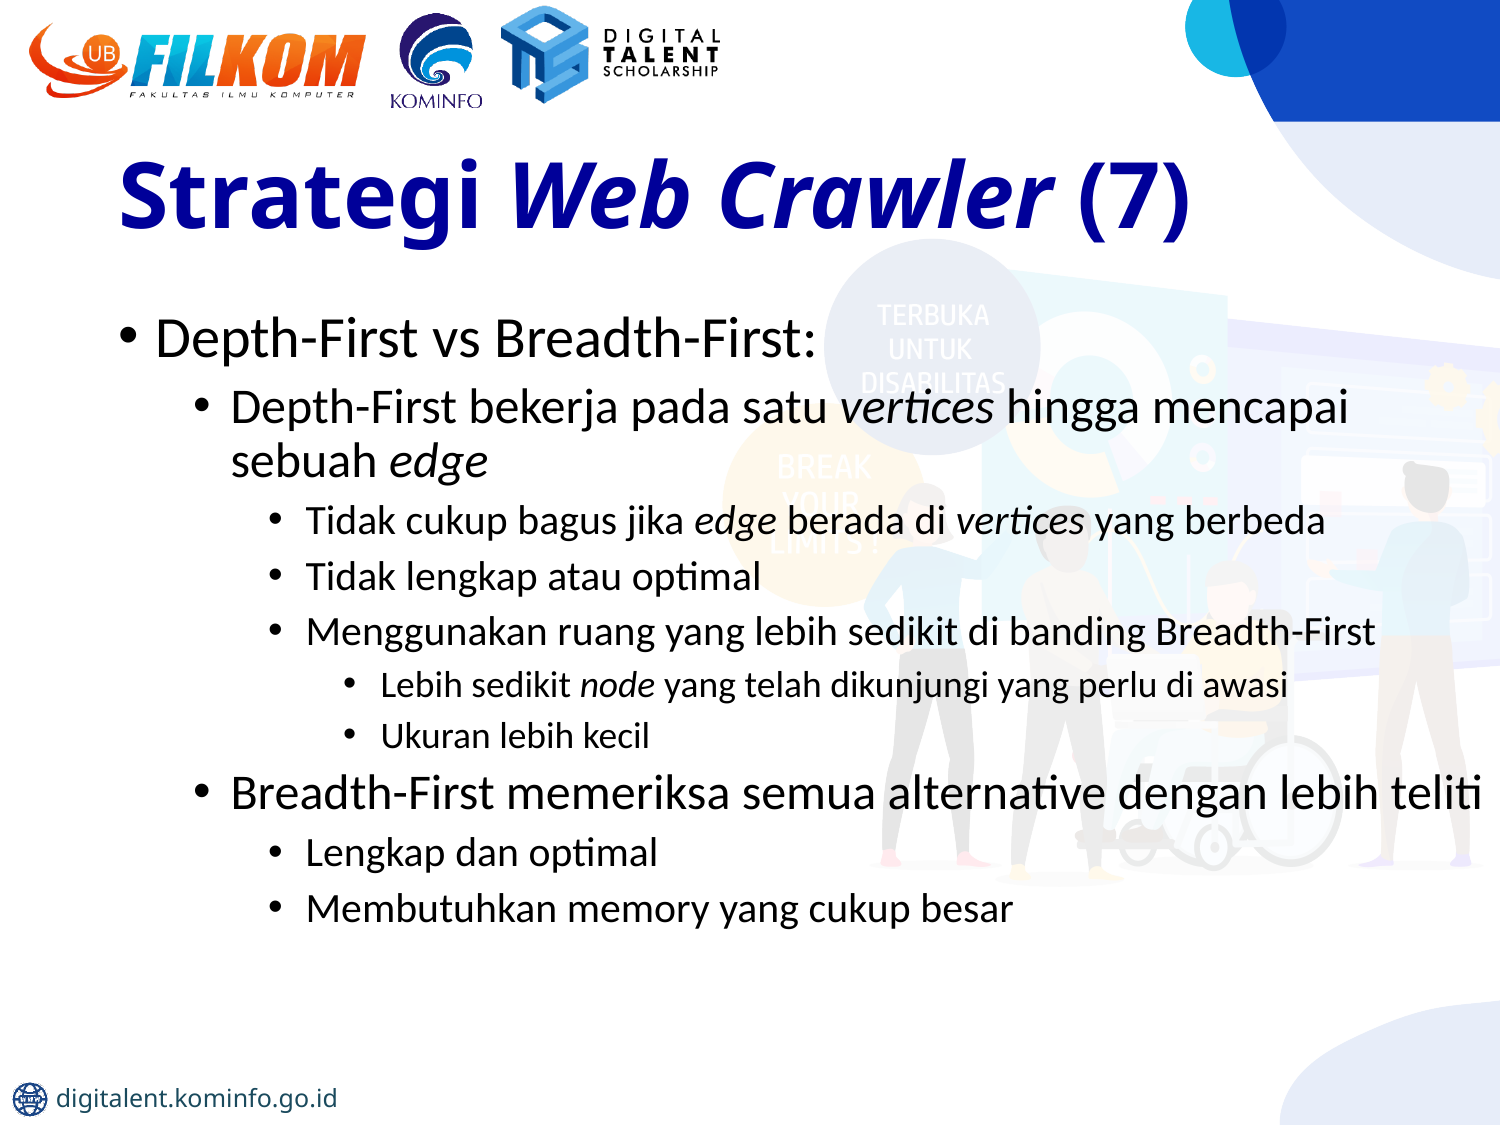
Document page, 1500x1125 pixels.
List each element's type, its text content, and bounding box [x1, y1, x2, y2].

picture [29, 22, 366, 98]
list Depth-First vs Breadth-First: Depth-First bekerja pada satu vertices hingga mencapai sebuah edge Tidak cukup bagus jika edge berada di vertices yang berbeda Tidak lengkap atau optimal Menggunakan ruang yang lebih sedikit di banding Breadth-First Lebih sedikit node yang telah dikunjungi yang perlu di awasi Ukuran lebih kecil Breadth-First memeriksa semua alternative dengan lebih teliti Lengkap dan optimal Membutuhkan memory yang cukup besar [103, 299, 1500, 1014]
picture [483, 0, 1500, 121]
picture [391, 13, 482, 108]
title Strategi Web Crawler (7) [103, 121, 1500, 278]
picture [11, 1081, 48, 1117]
